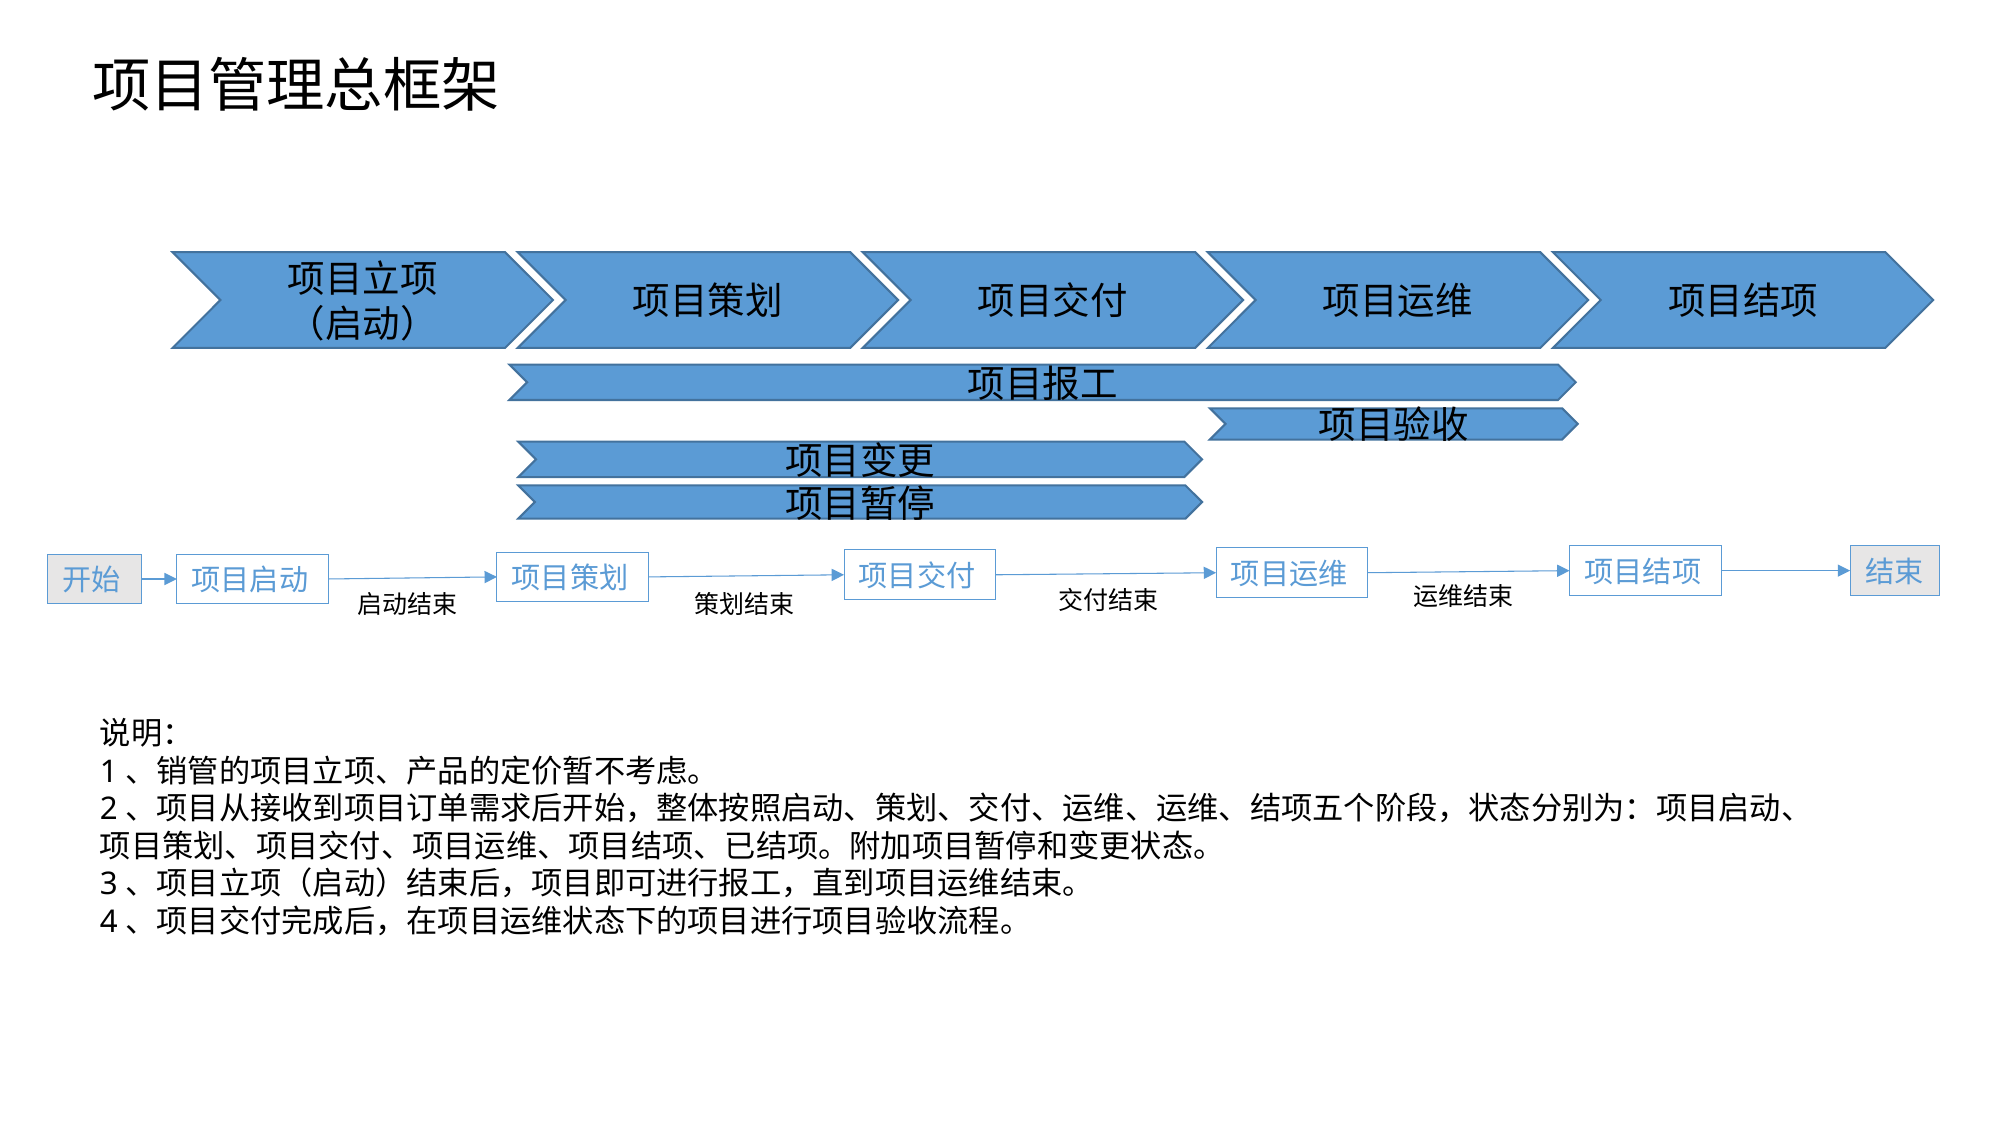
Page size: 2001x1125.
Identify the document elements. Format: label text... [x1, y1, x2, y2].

text_box 项目管理总框架 [77, 24, 713, 142]
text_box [47, 252, 1940, 949]
